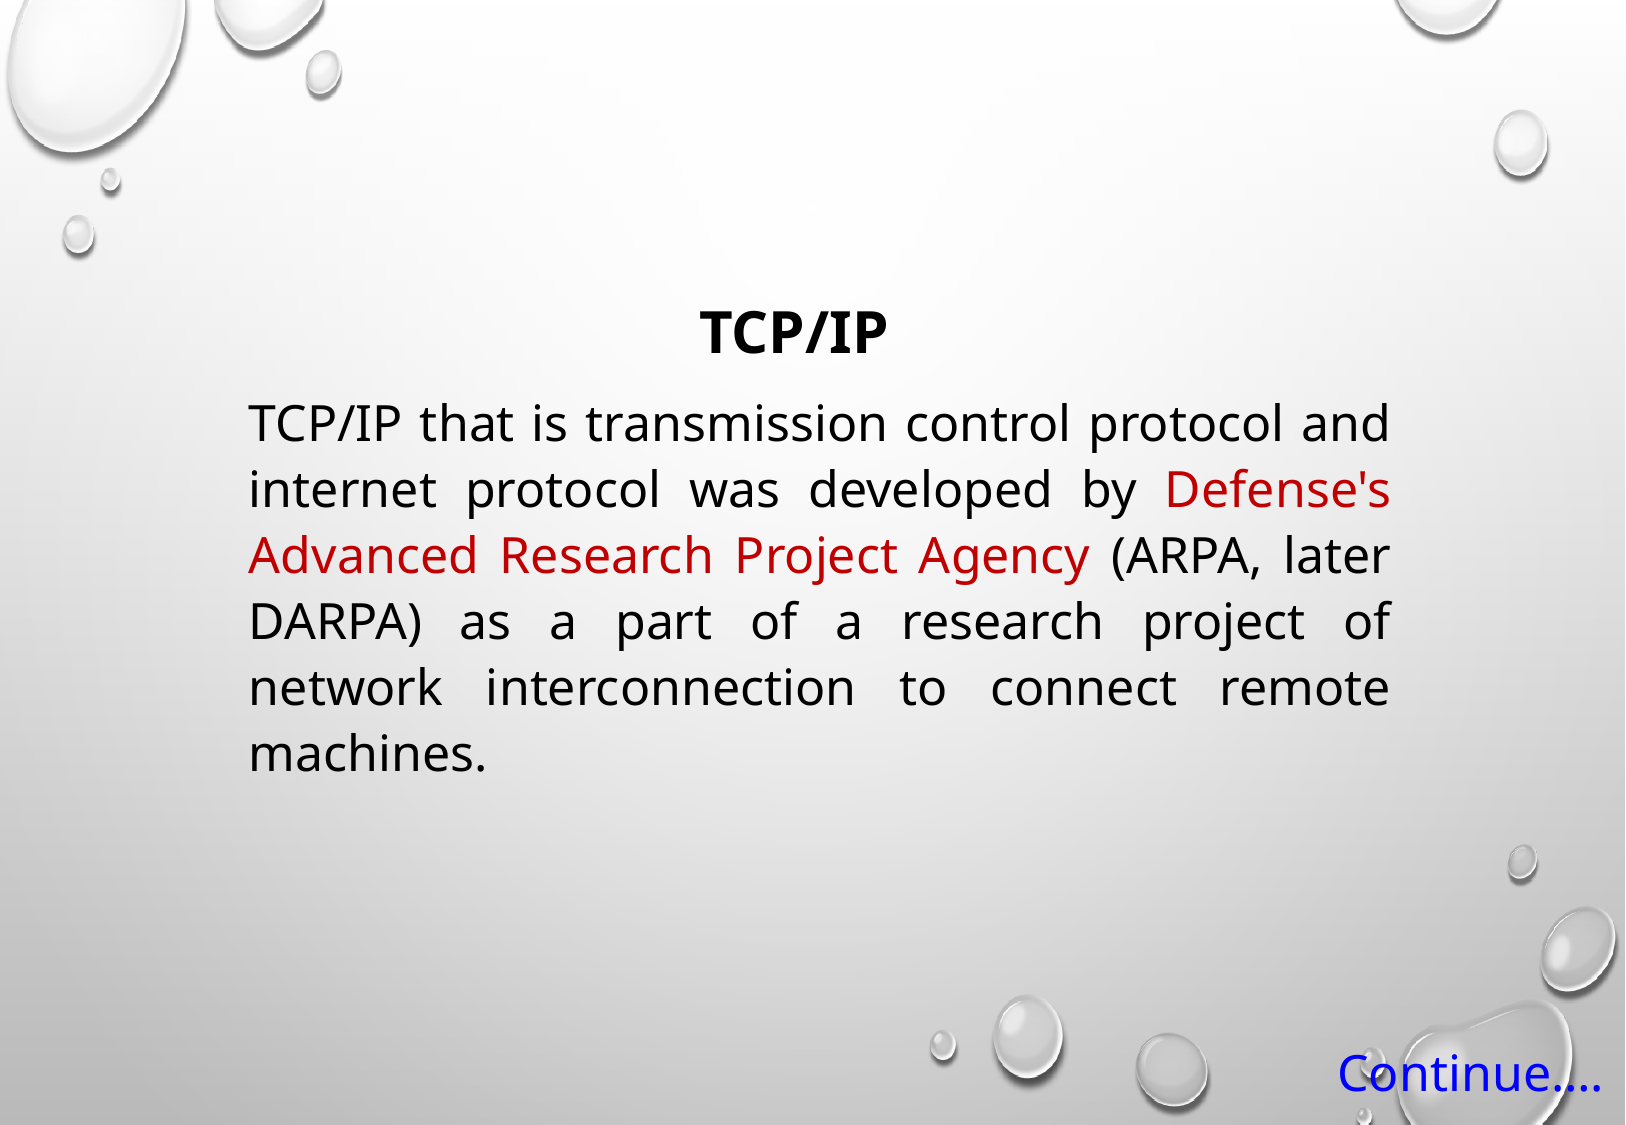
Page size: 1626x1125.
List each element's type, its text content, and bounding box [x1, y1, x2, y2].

list TCP/IP TCP/IP that is transmission control protocol and internet protocol was developed by Defense's Advanced Research Project Agency (ARPA, later DARPA) as a part of a research project of network interconnection to connect remote machines. [196, 287, 1407, 944]
picture [0, 0, 1625, 1125]
text_box Continue…. [1322, 1033, 1620, 1109]
